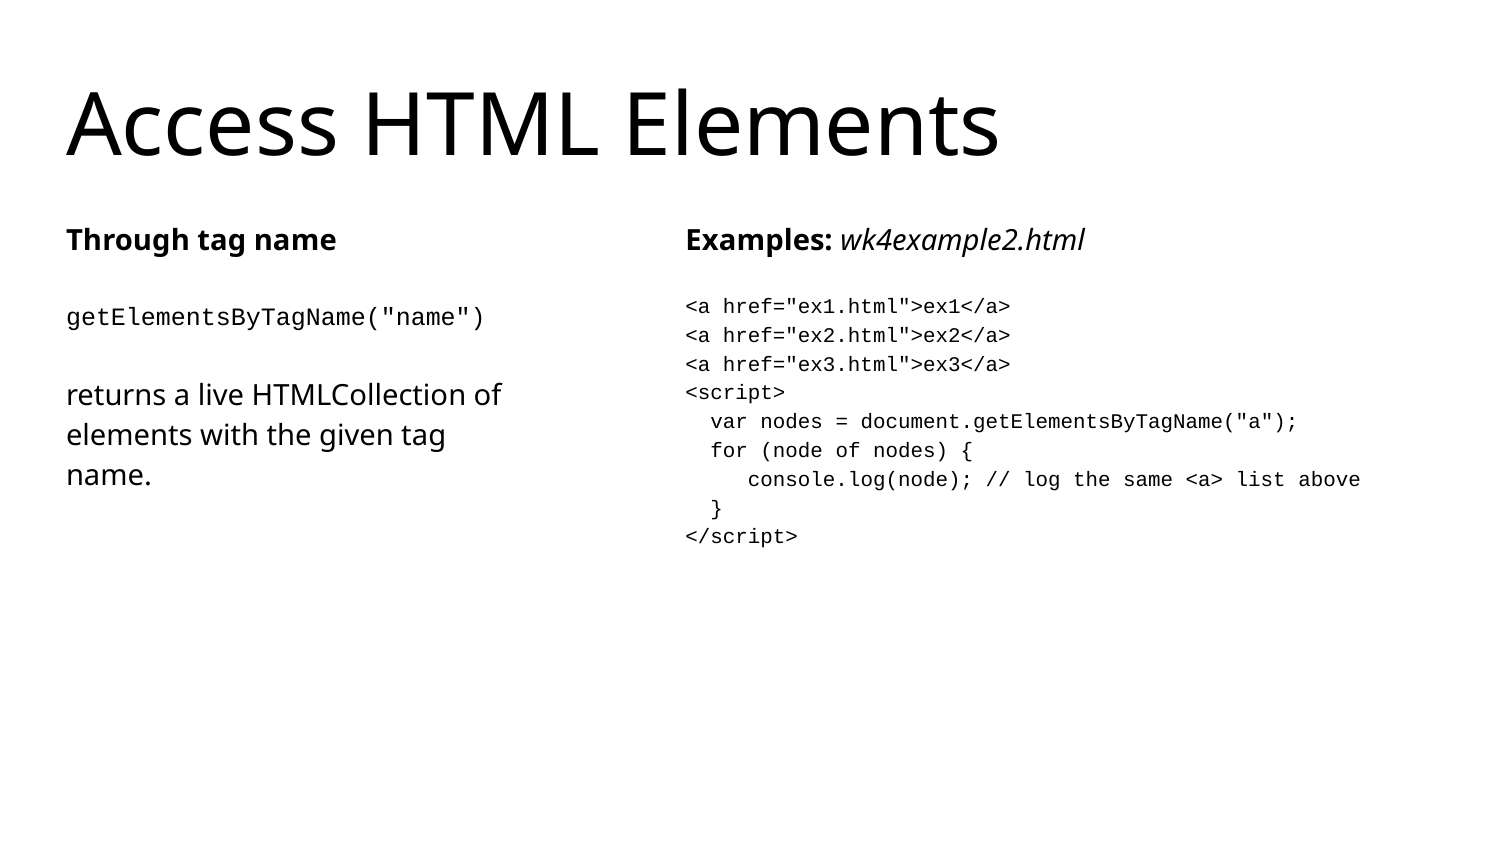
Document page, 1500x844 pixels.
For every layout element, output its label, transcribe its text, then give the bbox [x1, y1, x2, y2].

list Through tag name getElementsByTagName("name") returns a live HTMLCollection of elements with the given tag name. [51, 200, 550, 752]
title Access HTML Elements [51, 51, 1449, 189]
list Examples: wk4example2.html <a href="ex1.html">ex1</a> <a href="ex2.html">ex2</a> <a href="ex3.html">ex3</a> <script> var nodes = document.getElementsByTagName("a"); for (node of nodes) { console.log(node); // log the same <a> list above } </script> [670, 200, 1449, 752]
